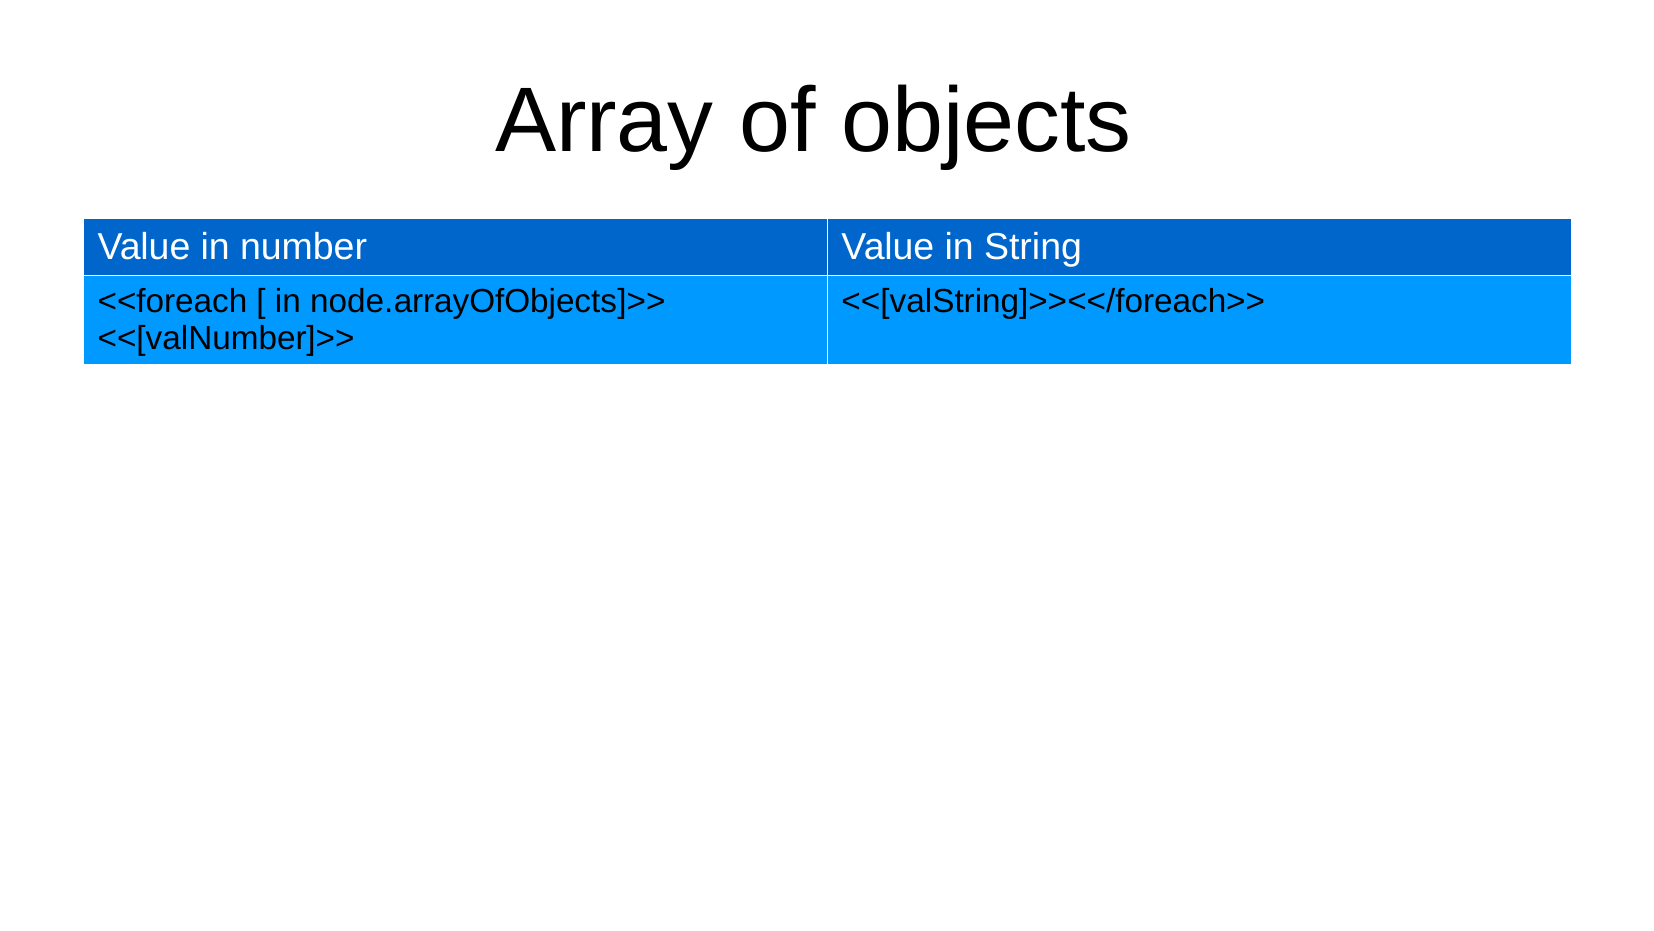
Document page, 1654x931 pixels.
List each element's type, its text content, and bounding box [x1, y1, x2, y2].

text_box Array of objects [82, 37, 1571, 193]
text_box [82, 217, 1571, 757]
